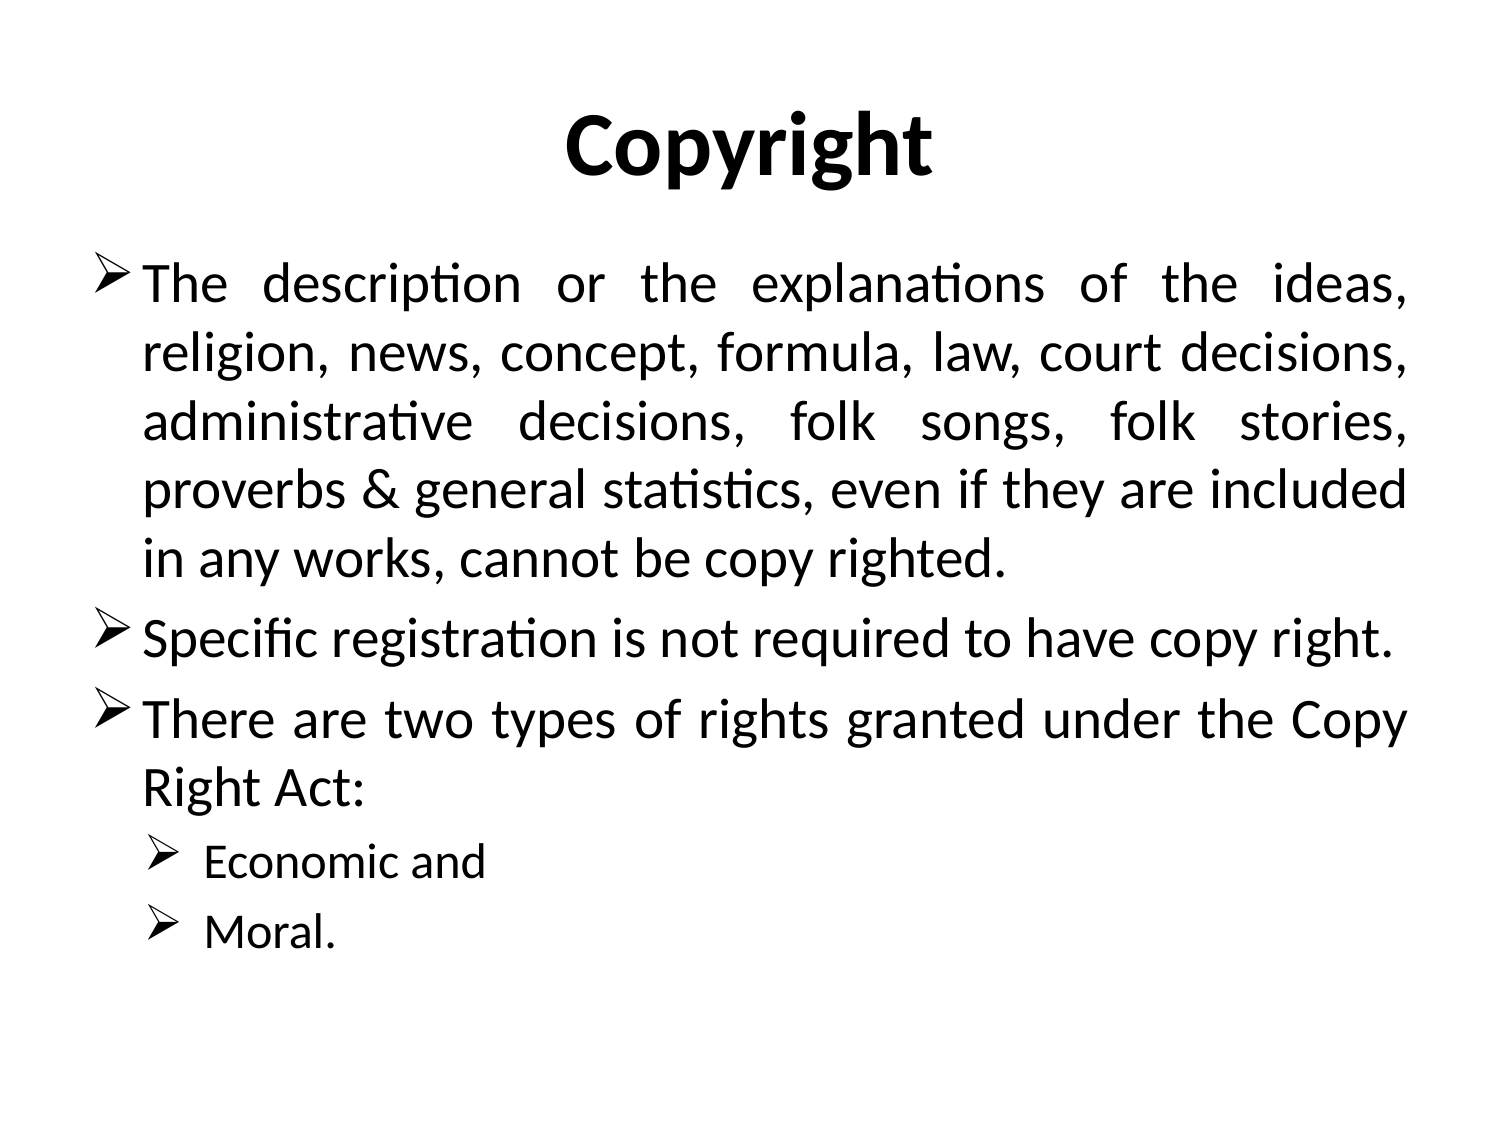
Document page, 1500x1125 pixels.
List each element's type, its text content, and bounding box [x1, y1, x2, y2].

list The description or the explanations of the ideas, religion, news, concept, formula, law, court decisions, administrative decisions, folk songs, folk stories, proverbs & general statistics, even if they are included in any works, cannot be copy righted. Specific registration is not required to have copy right. There are two types of rights granted under the Copy Right Act: Economic and Moral. [75, 237, 1425, 1038]
title Copyright [75, 45, 1425, 233]
